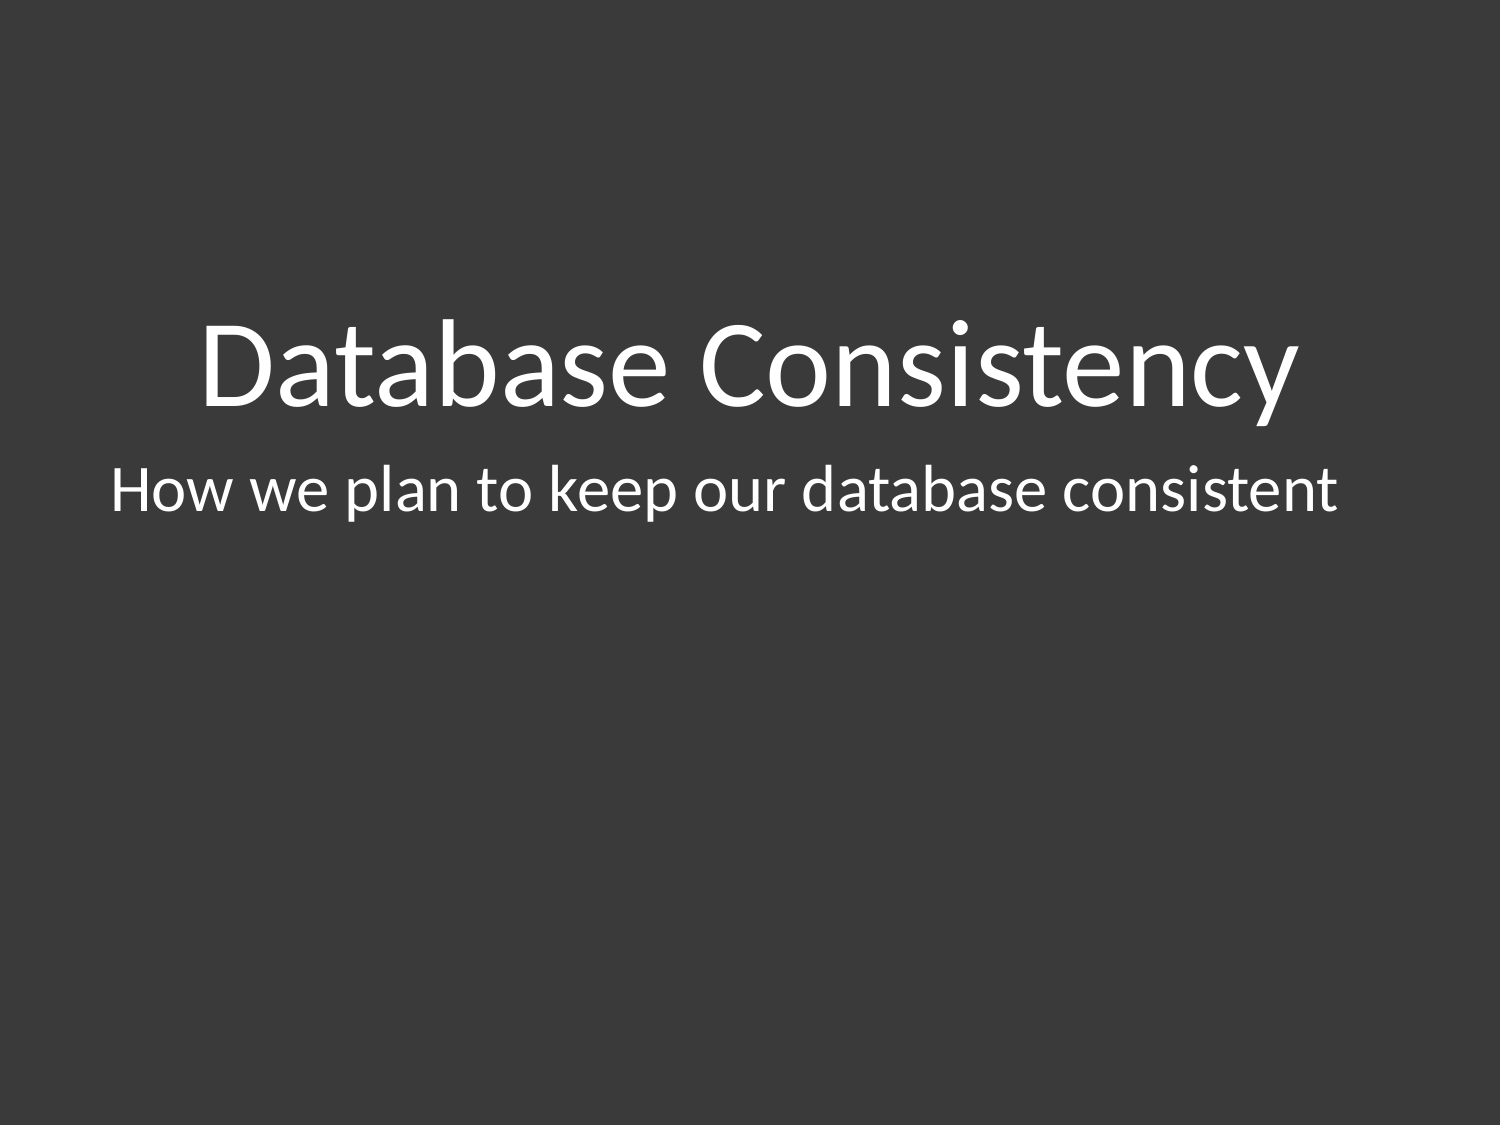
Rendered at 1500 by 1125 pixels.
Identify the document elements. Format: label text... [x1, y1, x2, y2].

subtitle How we plan to keep our database consistent [75, 437, 1375, 725]
title Database Consistency [112, 262, 1388, 451]
